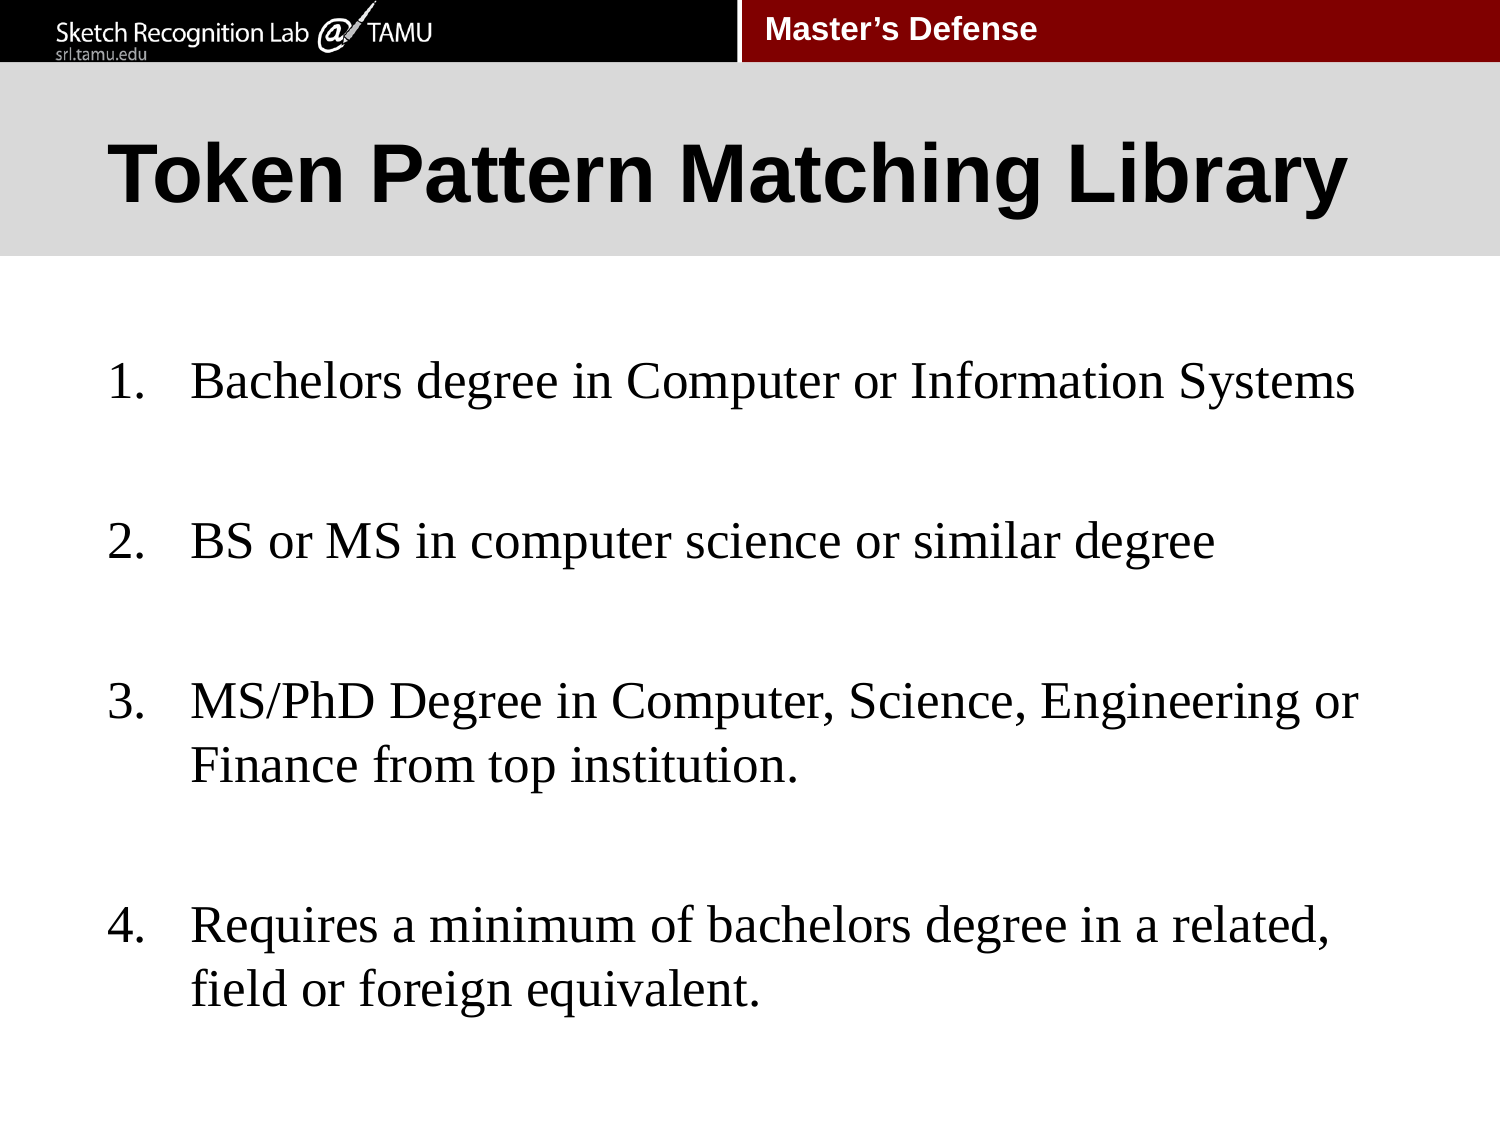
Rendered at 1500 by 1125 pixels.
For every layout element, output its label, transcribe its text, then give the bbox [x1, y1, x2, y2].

picture [55, 0, 432, 64]
list Bachelors degree in Computer or Information Systems BS or MS in computer science or similar degree MS/PhD Degree in Computer, Science, Engineering or Finance from top institution. Requires a minimum of bachelors degree in a related, field or foreign equivalent. [92, 337, 1443, 1025]
title Token Pattern Matching Library [92, 87, 1418, 251]
